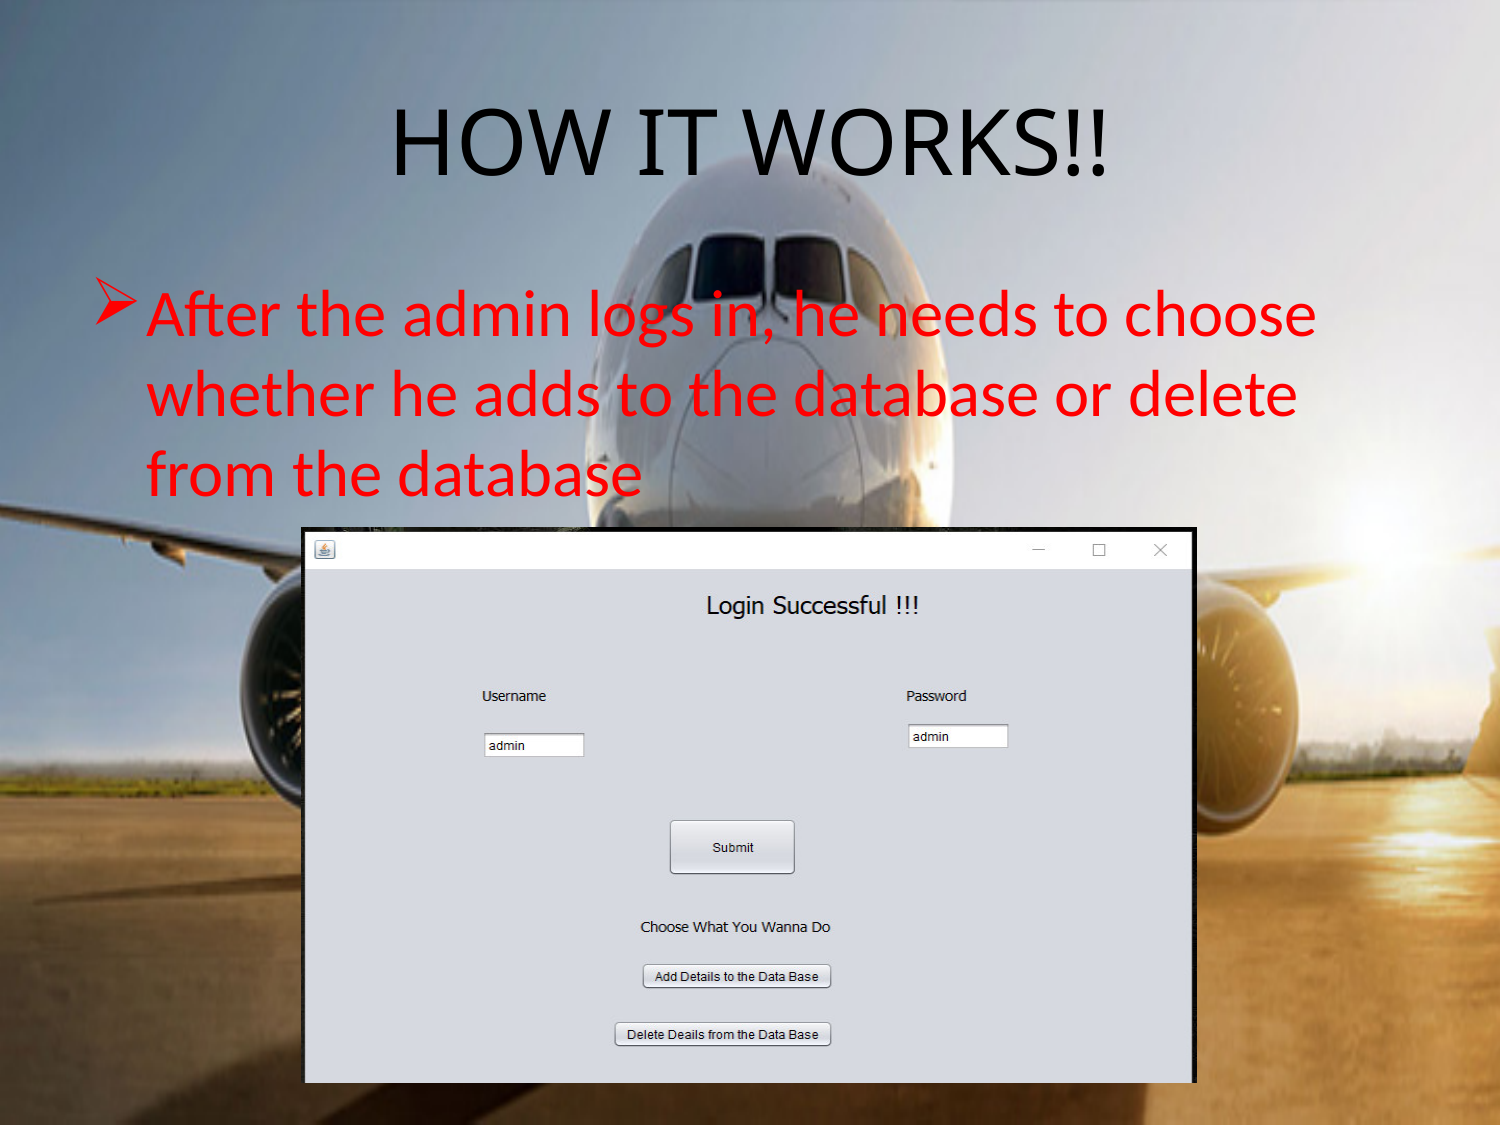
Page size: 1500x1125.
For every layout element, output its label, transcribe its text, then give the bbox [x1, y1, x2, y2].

list After the admin logs in, he needs to choose whether he adds to the database or delete from the database [75, 262, 1425, 1005]
title HOW IT WORKS!! [75, 45, 1425, 233]
picture [0, 0, 1500, 1125]
